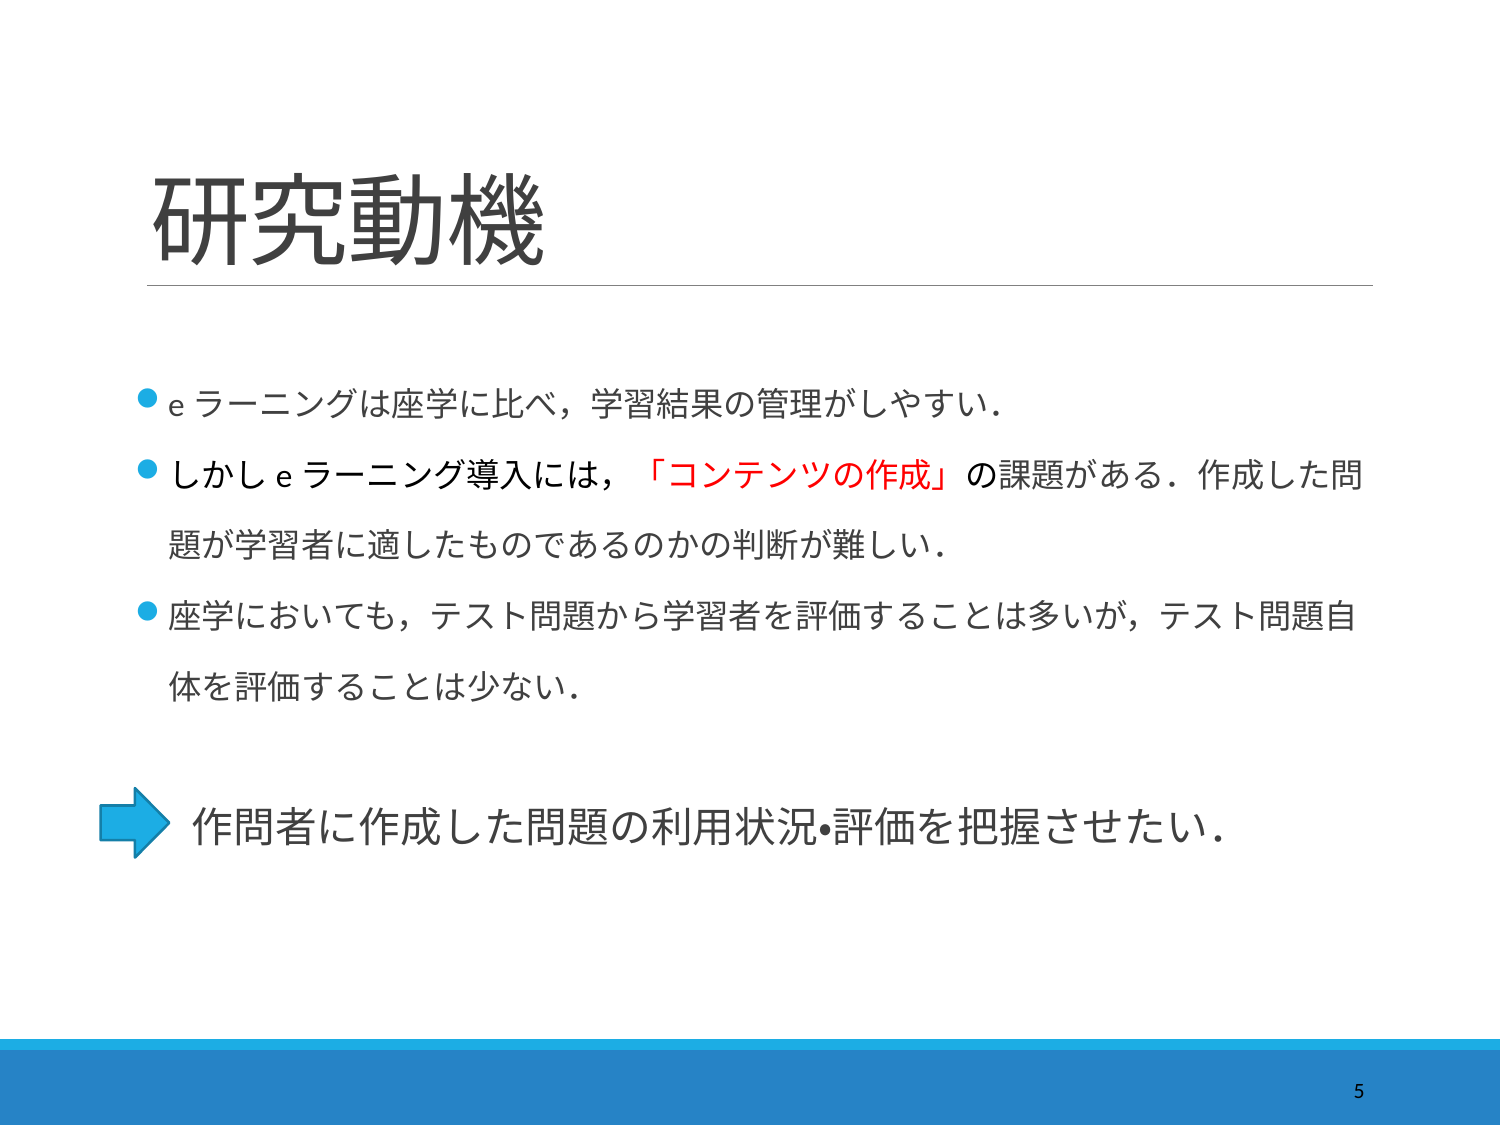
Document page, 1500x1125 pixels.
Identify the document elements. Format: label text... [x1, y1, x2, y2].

title 研究動機 [135, 47, 1373, 285]
text_box [99, 786, 171, 859]
slide_number 5 [1218, 1059, 1380, 1120]
list eラーニングは座学に比べ，学習結果の管理がしやすい． しかしeラーニング導入には，「コンテンツの作成」の課題がある．作成した問 題が学習者に適したものであるのかの判断が難しい． 座学においても，テスト問題から学習者を評価することは多いが，テスト問題自 体を評価することは少ない． 作問者に作成した問題の利用状況・評価を把握させたい． [135, 302, 1373, 963]
